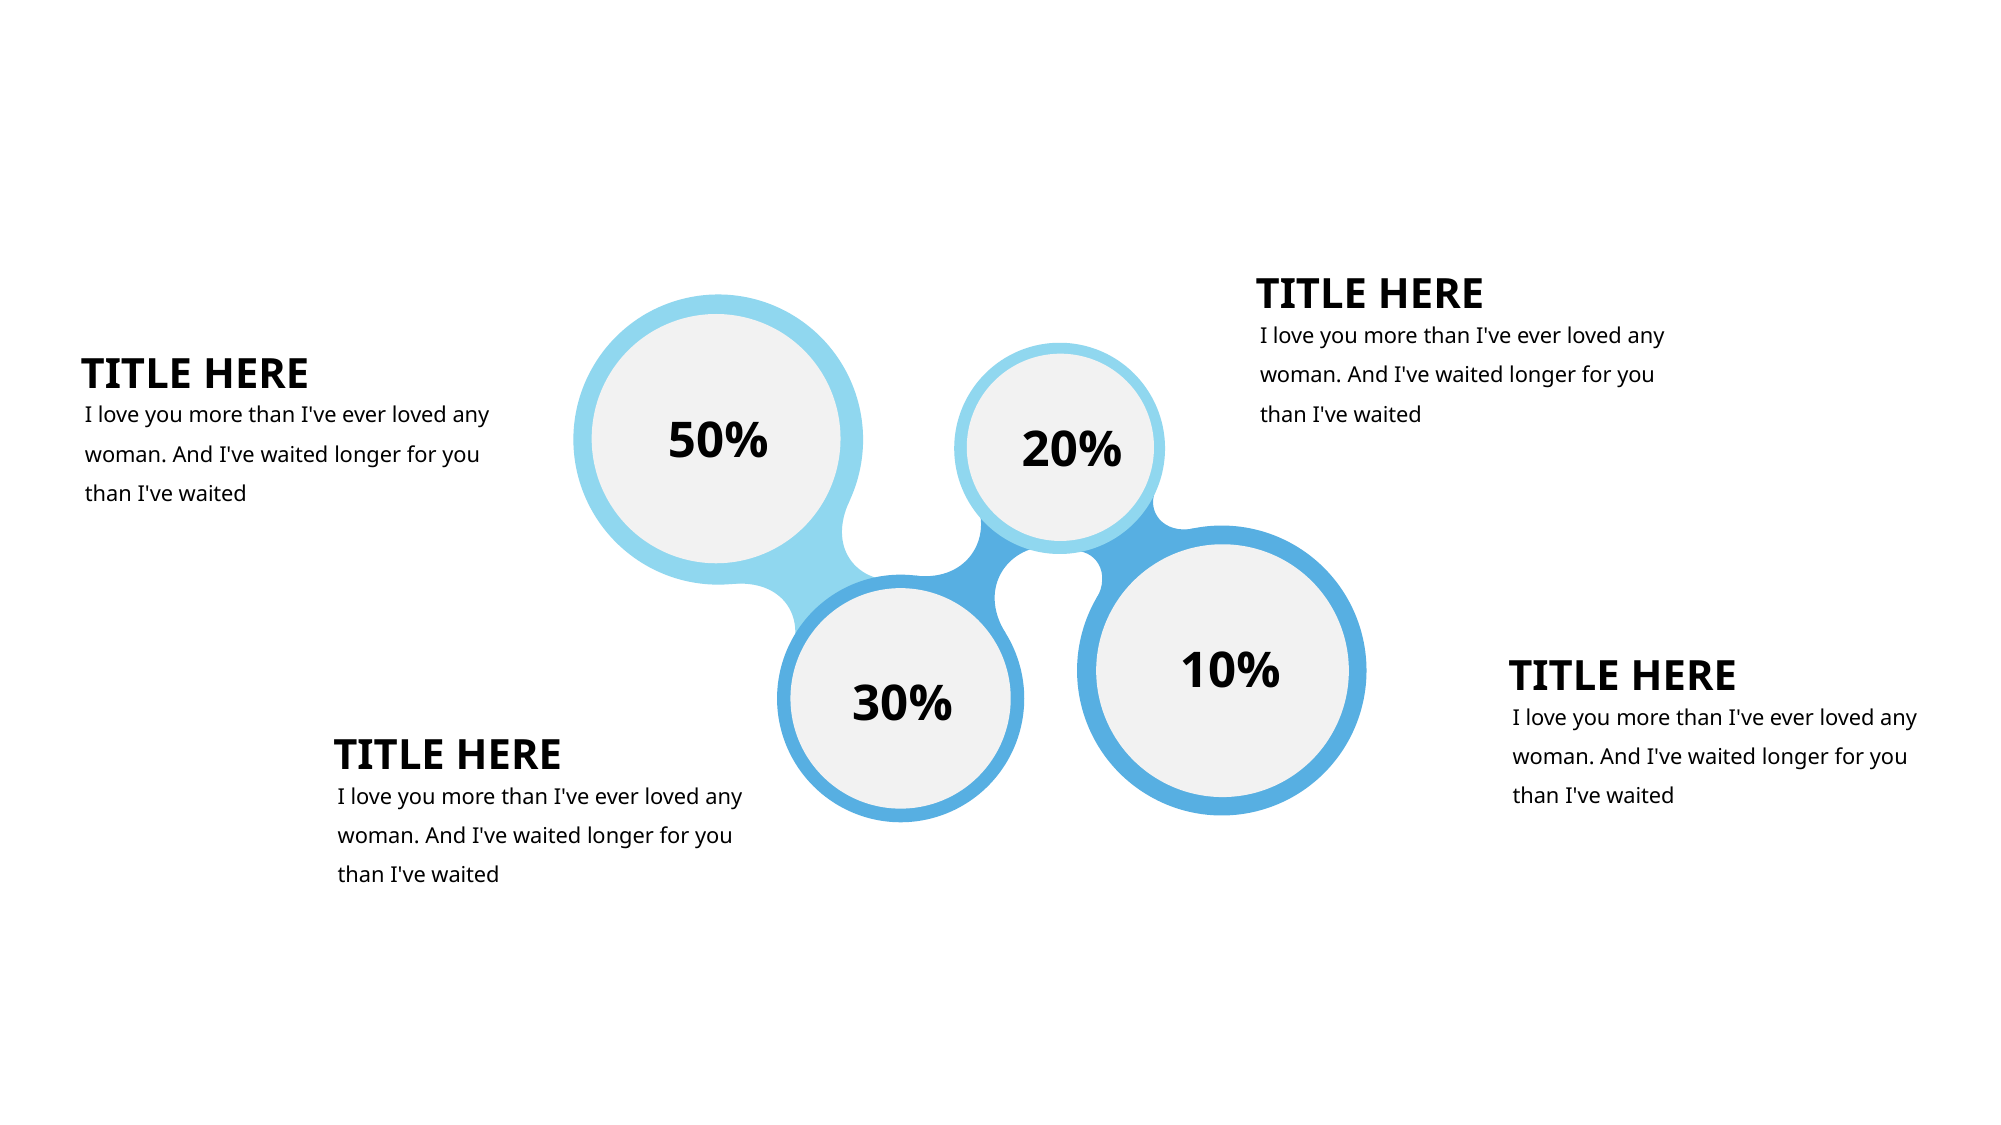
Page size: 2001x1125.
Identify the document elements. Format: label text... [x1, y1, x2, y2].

text_box TITLE HERE [1493, 616, 1851, 707]
text_box TITLE HERE [318, 695, 573, 786]
text_box I love you more than I've ever loved any woman. And I've waited longer for you than I've waited [70, 380, 507, 514]
text_box I love you more than I've ever loved any woman. And I've waited longer for you than I've waited [1497, 682, 1934, 816]
text_box I love you more than I've ever loved any woman. And I've waited longer for you than I've waited [322, 786, 760, 895]
text_box I love you more than I've ever loved any woman. And I've waited longer for you than I've waited [1367, 301, 1682, 434]
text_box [573, 294, 1367, 823]
text_box TITLE HERE [1240, 234, 1598, 325]
text_box TITLE HERE [65, 314, 423, 404]
